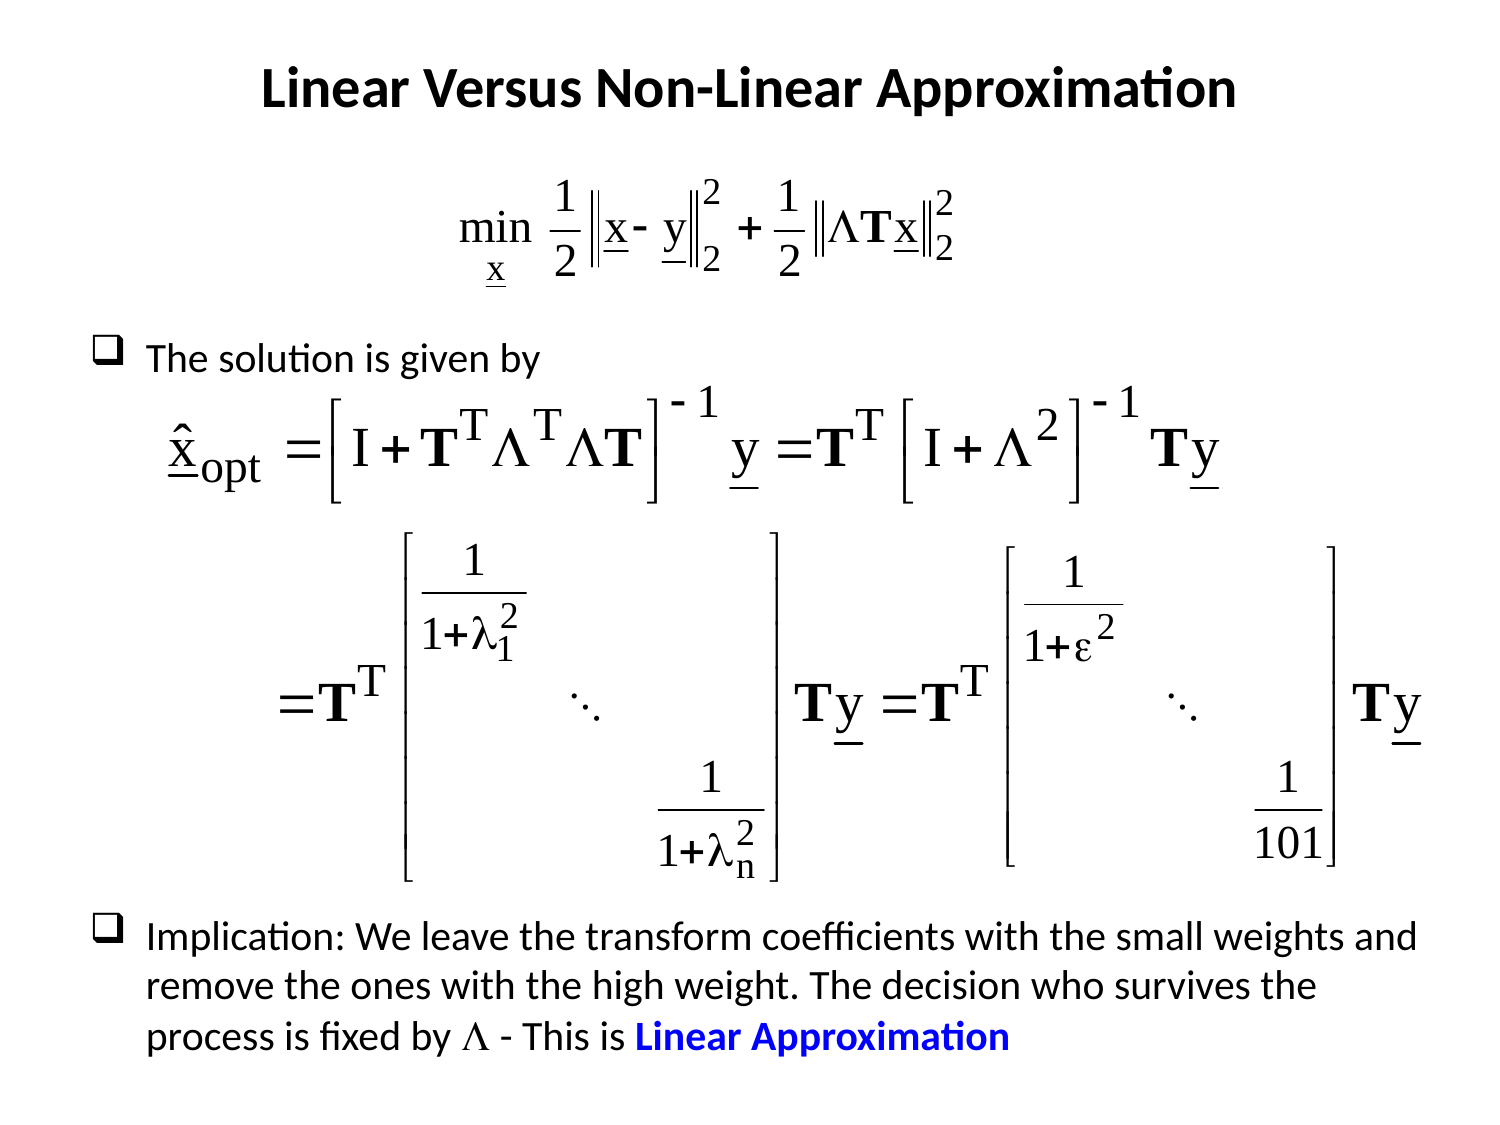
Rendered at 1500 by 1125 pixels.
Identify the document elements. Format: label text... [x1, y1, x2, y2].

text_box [449, 162, 963, 300]
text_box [159, 371, 1432, 897]
text_box Linear Versus Non-Linear Approximation [0, 41, 1500, 127]
text_box The solution is given by Implication: We leave the transform coefficients with the small weights and remove the ones with the high weight. The decision who survives the process is fixed by  - This is Linear Approximation [74, 323, 1455, 1066]
